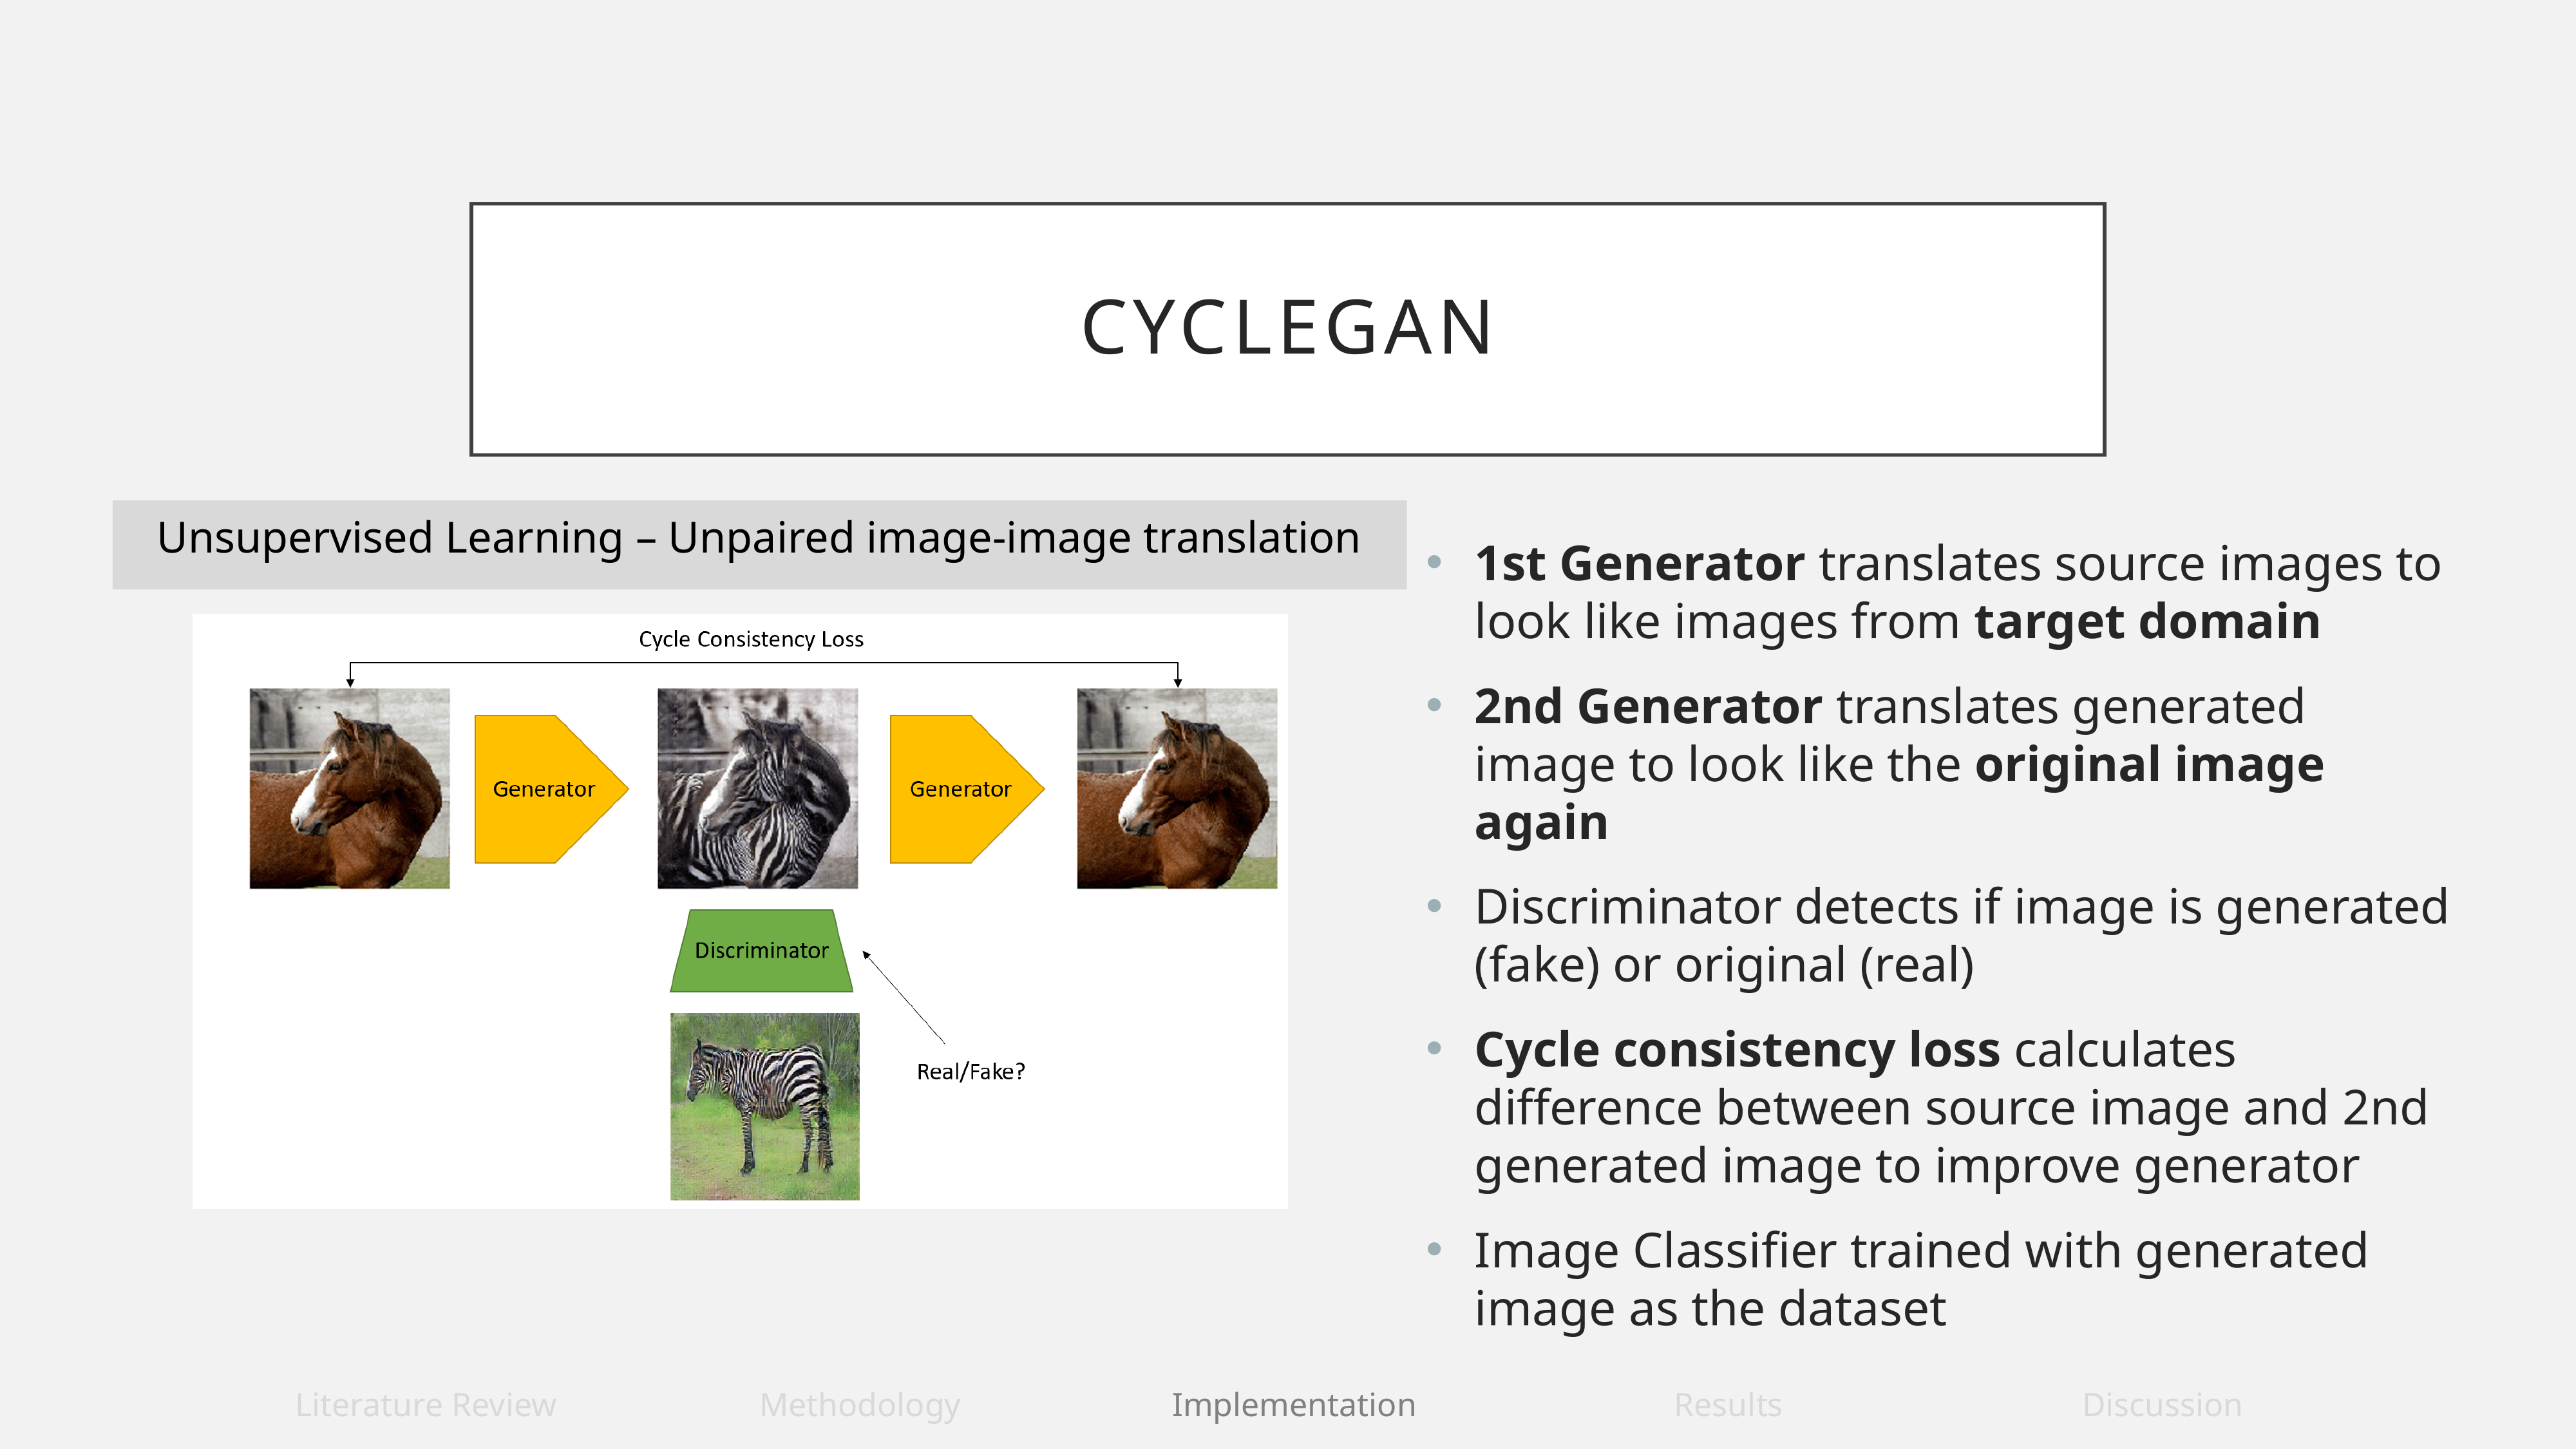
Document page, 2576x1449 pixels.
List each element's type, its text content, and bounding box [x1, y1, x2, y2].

title CyCLEGAN [469, 202, 2107, 457]
table_header Discussion [1946, 1372, 2380, 1435]
text_box Unsupervised Learning – Unpaired image-image translation [112, 500, 1407, 590]
list 1st Generator translates source images to look like images from target domain 2nd Generator translates generated image to look like the original image again Discriminator detects if image is generated (fake) or original (real) Cycle consistency loss calculates difference between source image and 2nd generated image to improve generator Image Classifier trained with generated image as the dataset [1406, 522, 2477, 1245]
table_header Literature Review [209, 1372, 643, 1435]
picture [192, 614, 1288, 1209]
table_header Methodology [643, 1372, 1077, 1435]
table_header Results [1511, 1372, 1946, 1435]
table_header Implementation [1077, 1372, 1511, 1435]
